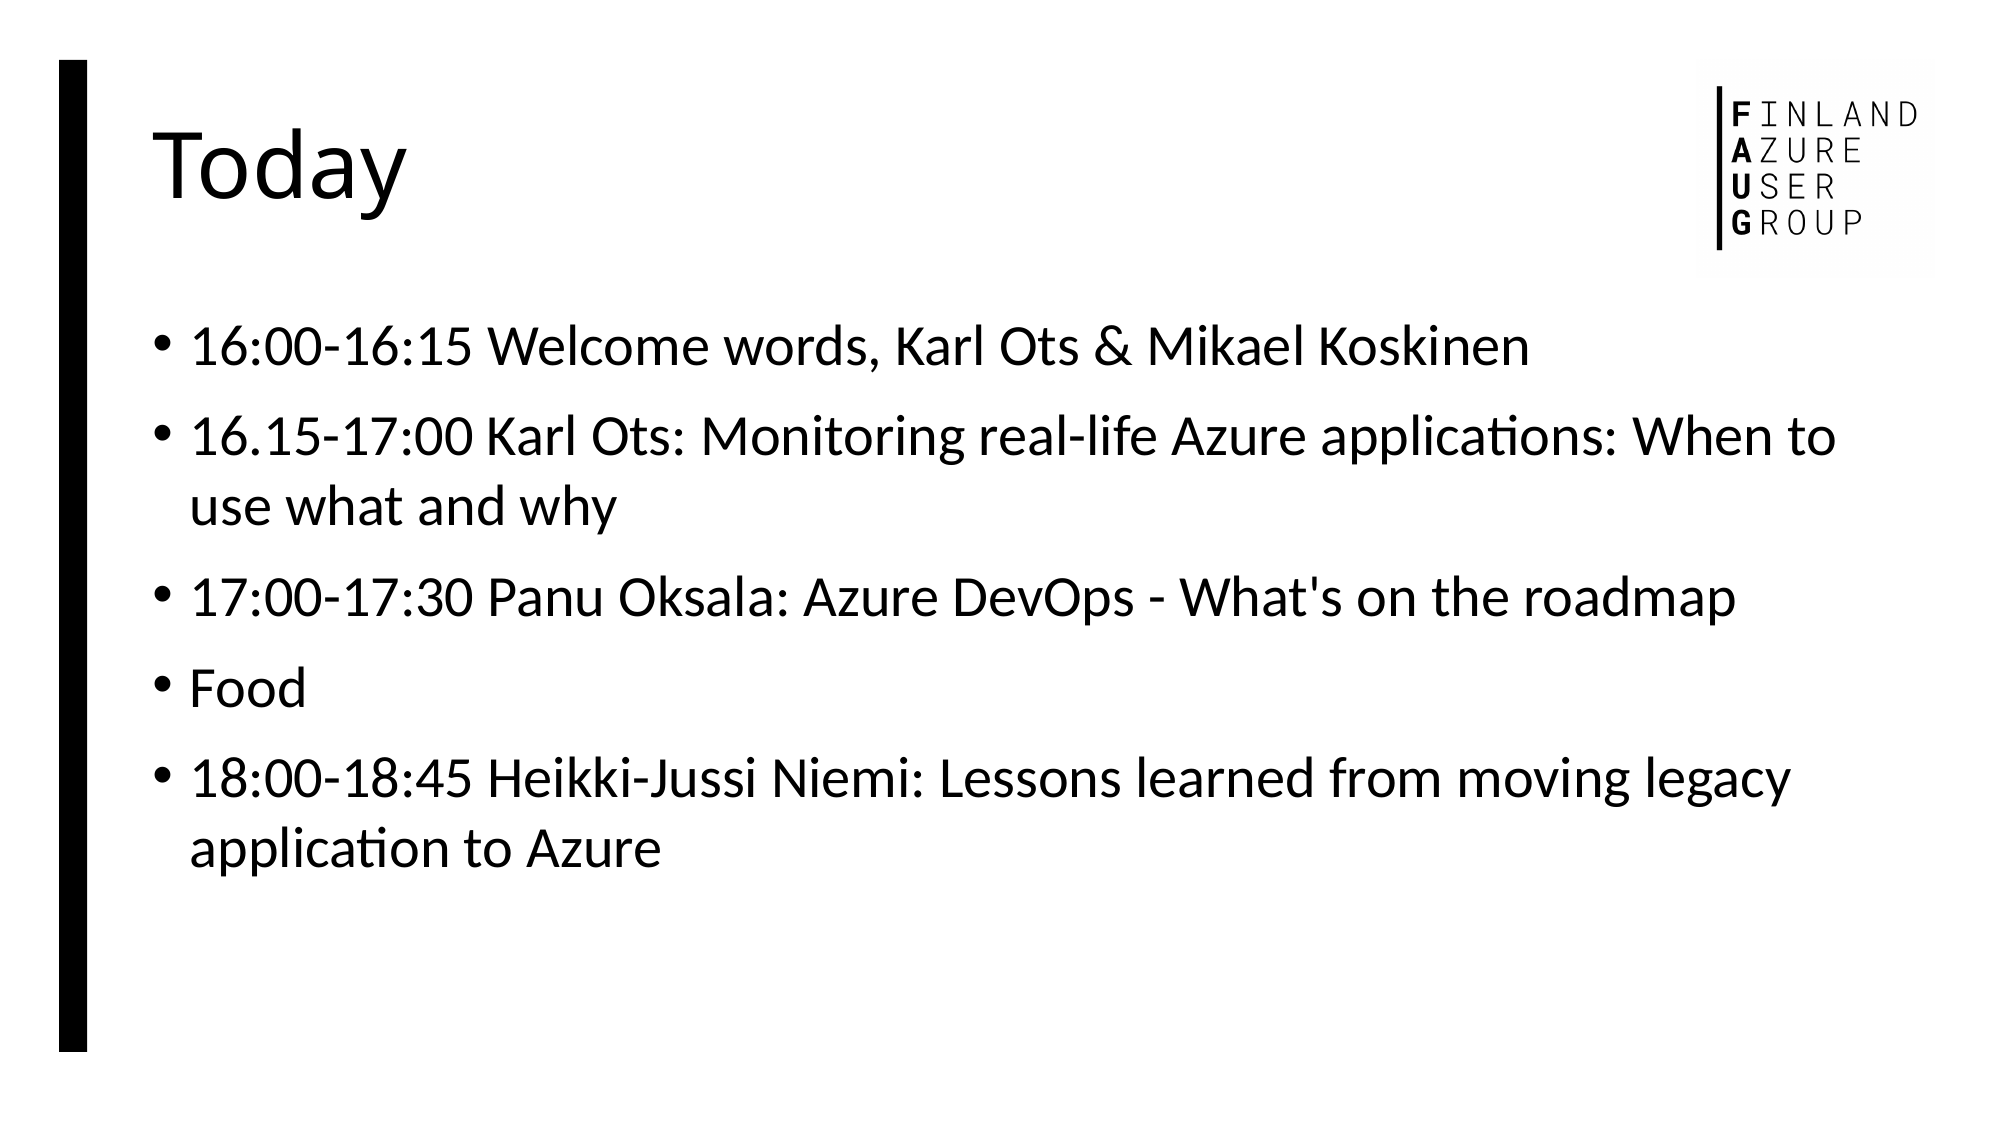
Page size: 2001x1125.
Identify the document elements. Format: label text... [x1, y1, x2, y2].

picture [1863, 59, 1935, 278]
list 16:00-16:15 Welcome words, Karl Ots & Mikael Koskinen 16.15-17:00 Karl Ots: Monitoring real-life Azure applications: When to use what and why 17:00-17:30 Panu Oksala: Azure DevOps - What's on the roadmap Food 18:00-18:45 Heikki-Jussi Niemi: Lessons learned from moving legacy application to Azure [137, 299, 1863, 1014]
title Today [137, 59, 1863, 278]
